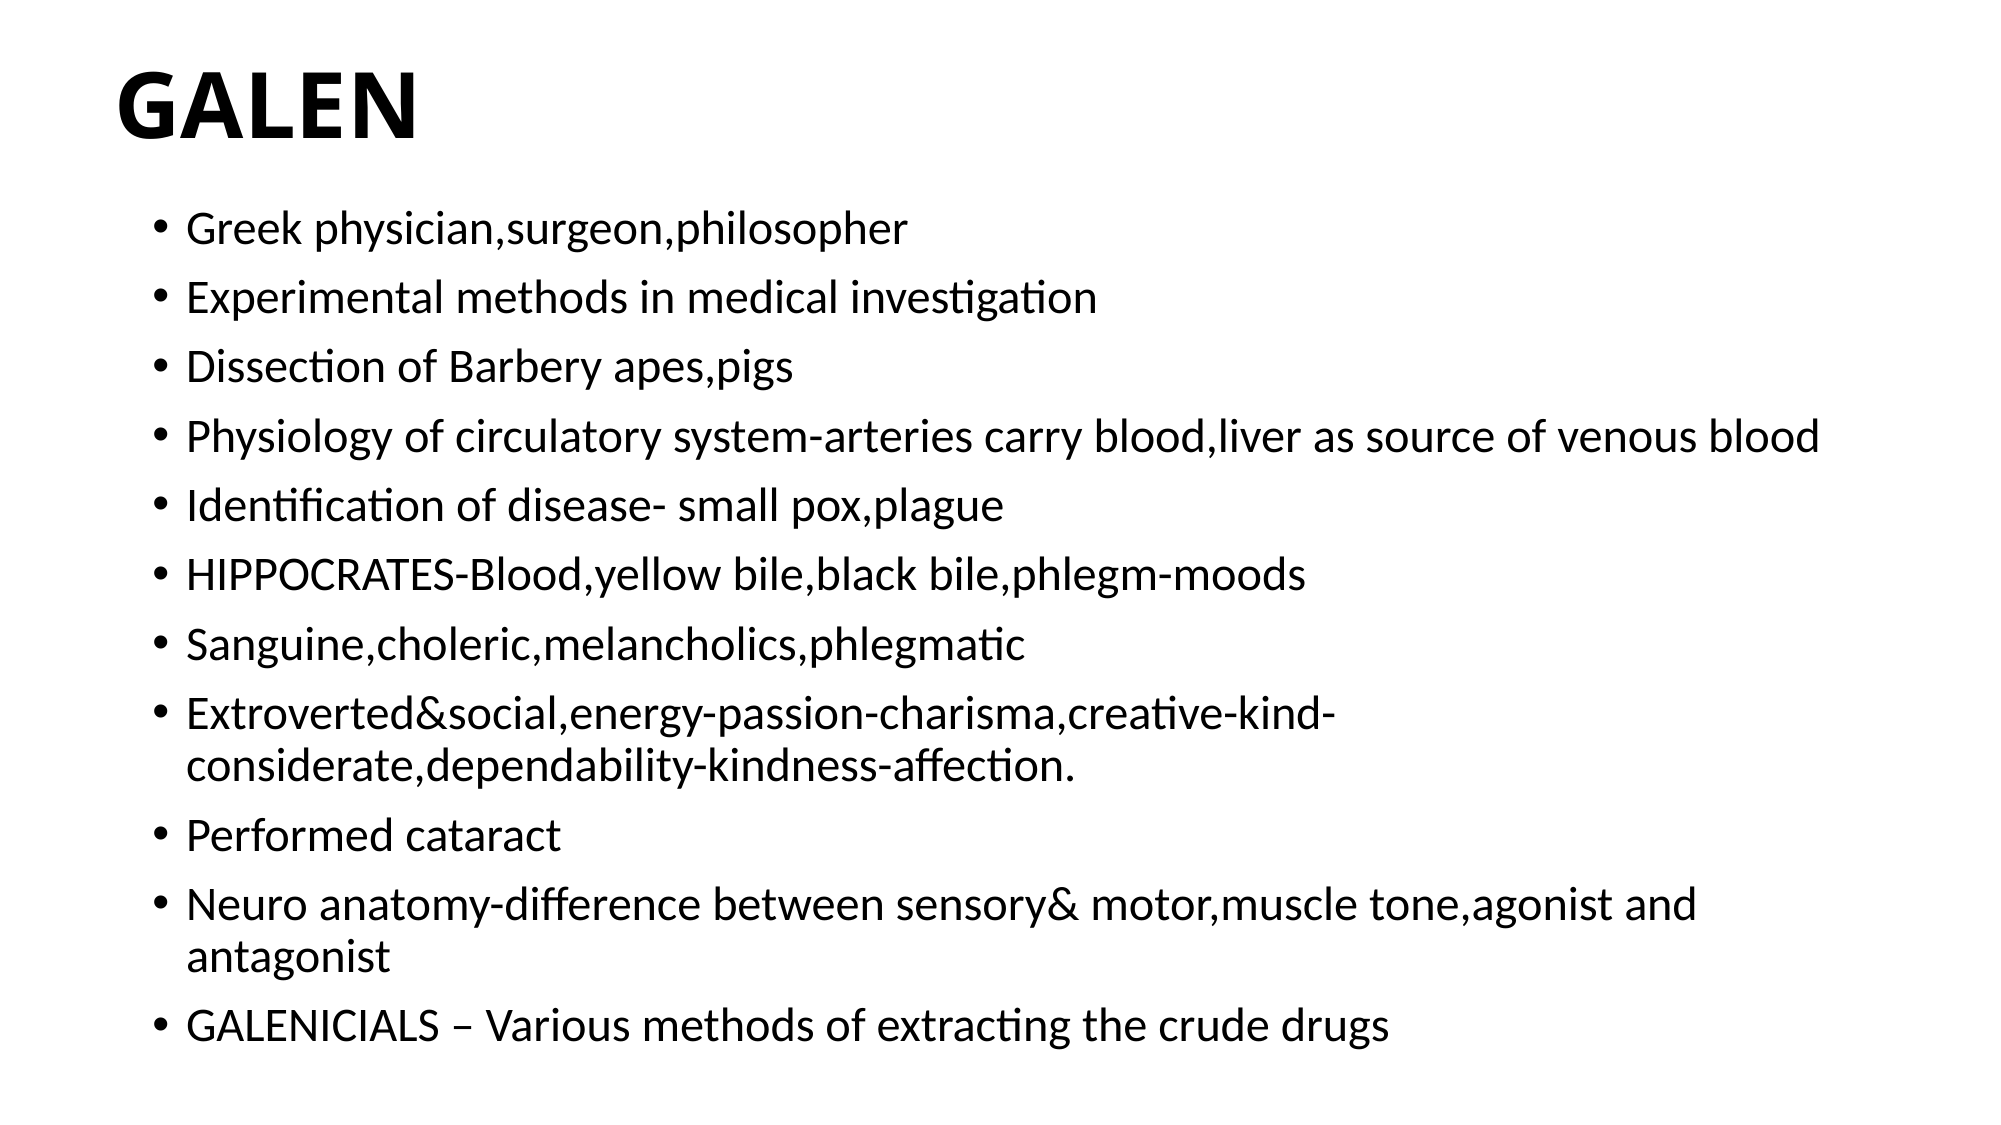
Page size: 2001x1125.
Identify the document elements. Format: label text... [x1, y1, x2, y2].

list Greek physician,surgeon,philosopher Experimental methods in medical investigation Dissection of Barbery apes,pigs Physiology of circulatory system-arteries carry blood,liver as source of venous blood Identification of disease- small pox,plague HIPPOCRATES-Blood,yellow bile,black bile,phlegm-moods Sanguine,choleric,melancholics,phlegmatic Extroverted&social,energy-passion-charisma,creative-kind-considerate,dependability-kindness-affection. Performed cataract Neuro anatomy-difference between sensory& motor,muscle tone,agonist and antagonist GALENICIALS – Various methods of extracting the crude drugs [137, 195, 1863, 1110]
title GALEN [99, 0, 1825, 218]
